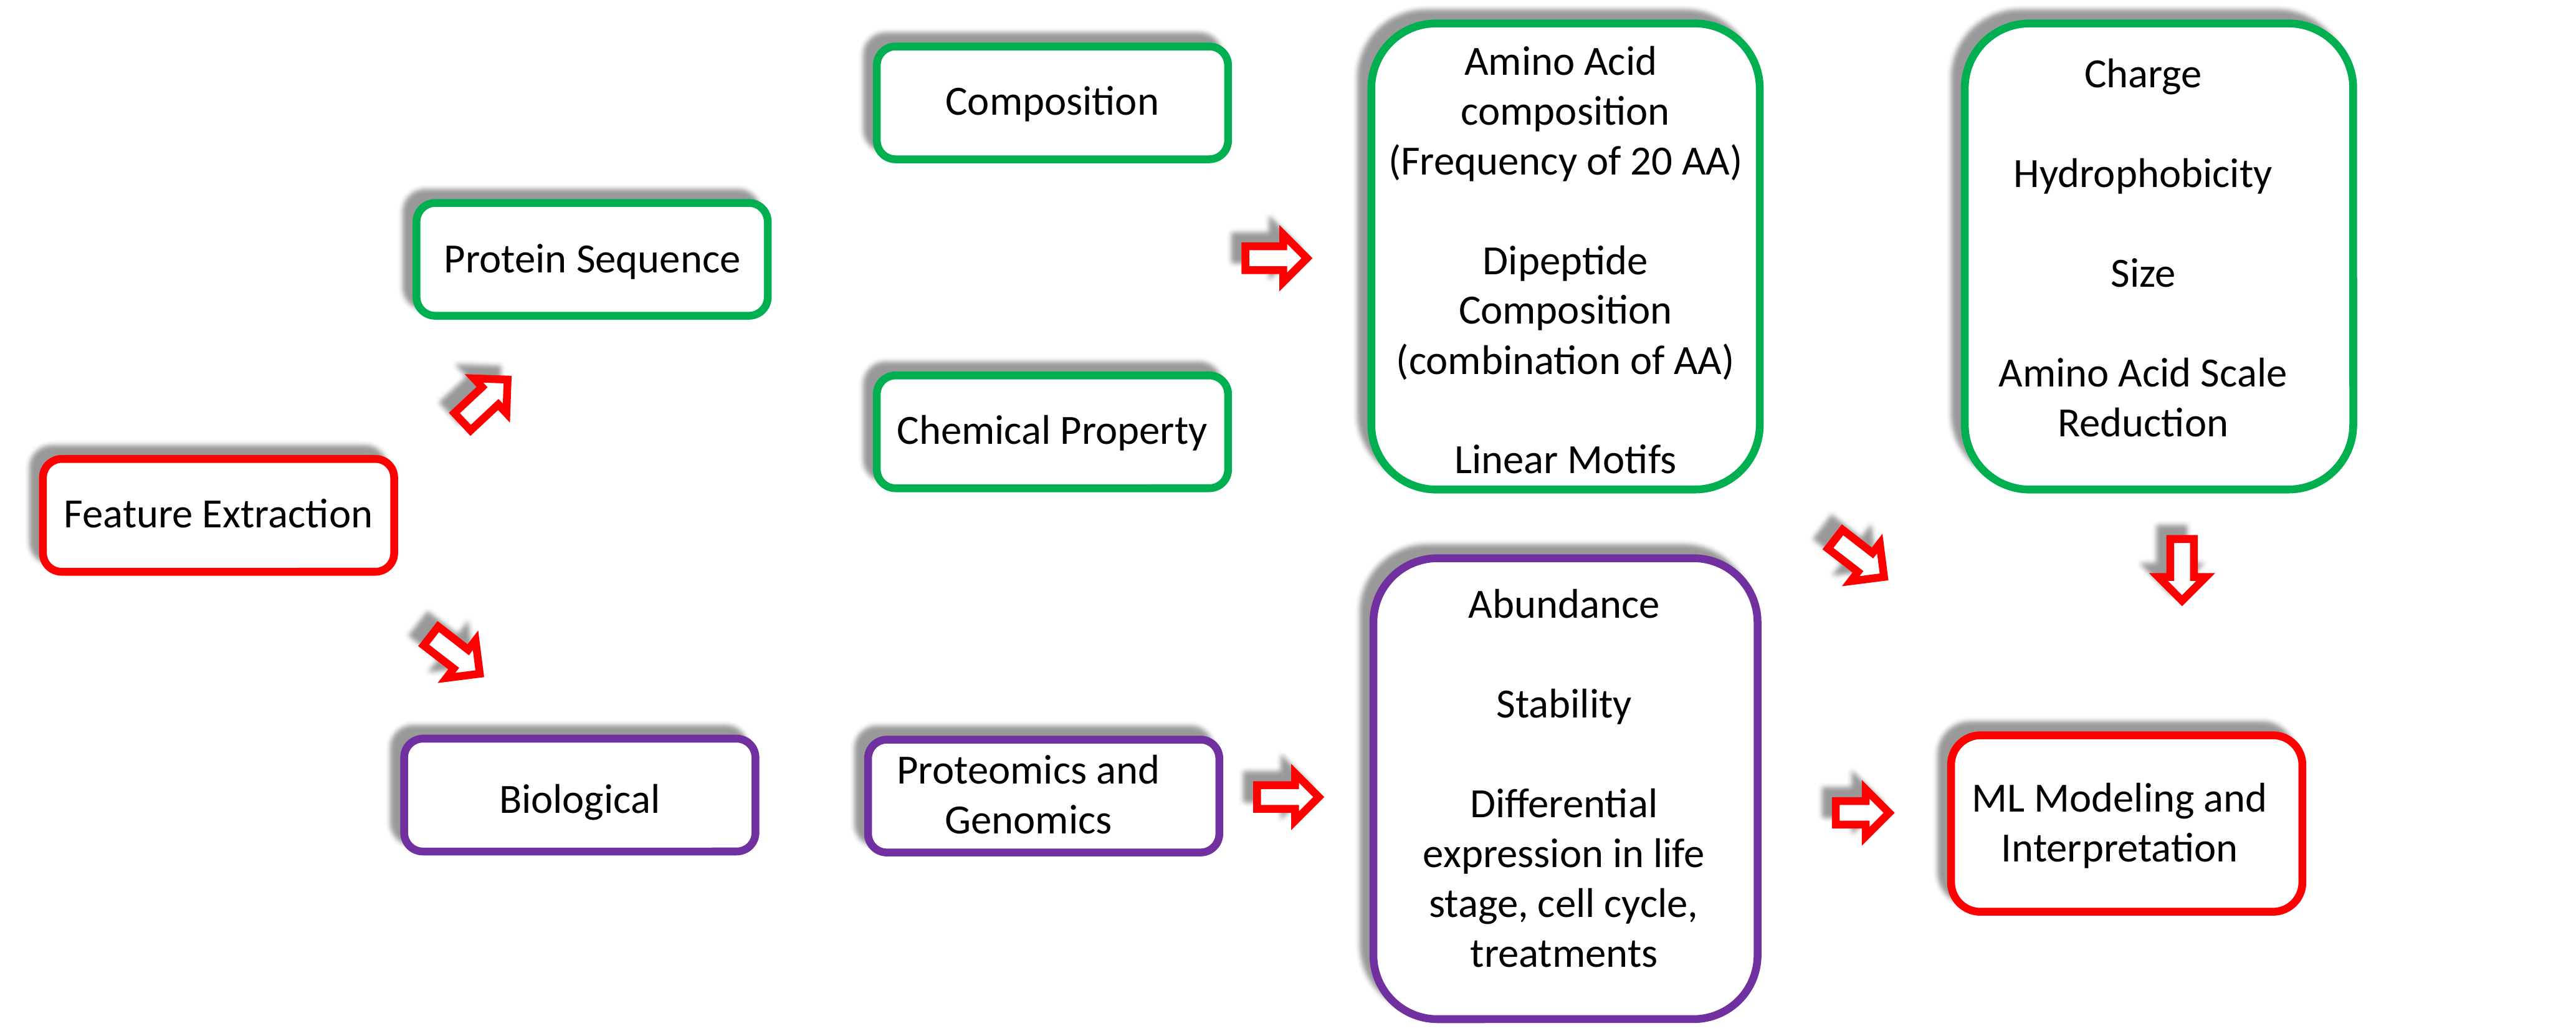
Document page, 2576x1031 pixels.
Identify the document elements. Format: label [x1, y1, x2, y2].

text_box [1949, 23, 2354, 504]
text_box [1373, 558, 1758, 1019]
text_box [453, 377, 508, 431]
text_box [877, 46, 1228, 160]
text_box [1835, 787, 1891, 838]
text_box [1944, 735, 2302, 912]
text_box [852, 737, 1219, 853]
text_box [416, 203, 768, 316]
text_box [1256, 771, 1320, 823]
text_box [1827, 529, 1885, 582]
text_box [1371, 23, 1760, 492]
text_box [877, 375, 1228, 489]
text_box [42, 459, 394, 572]
text_box [2157, 538, 2208, 602]
text_box [1244, 233, 1308, 284]
text_box [422, 625, 481, 679]
text_box [404, 738, 756, 852]
